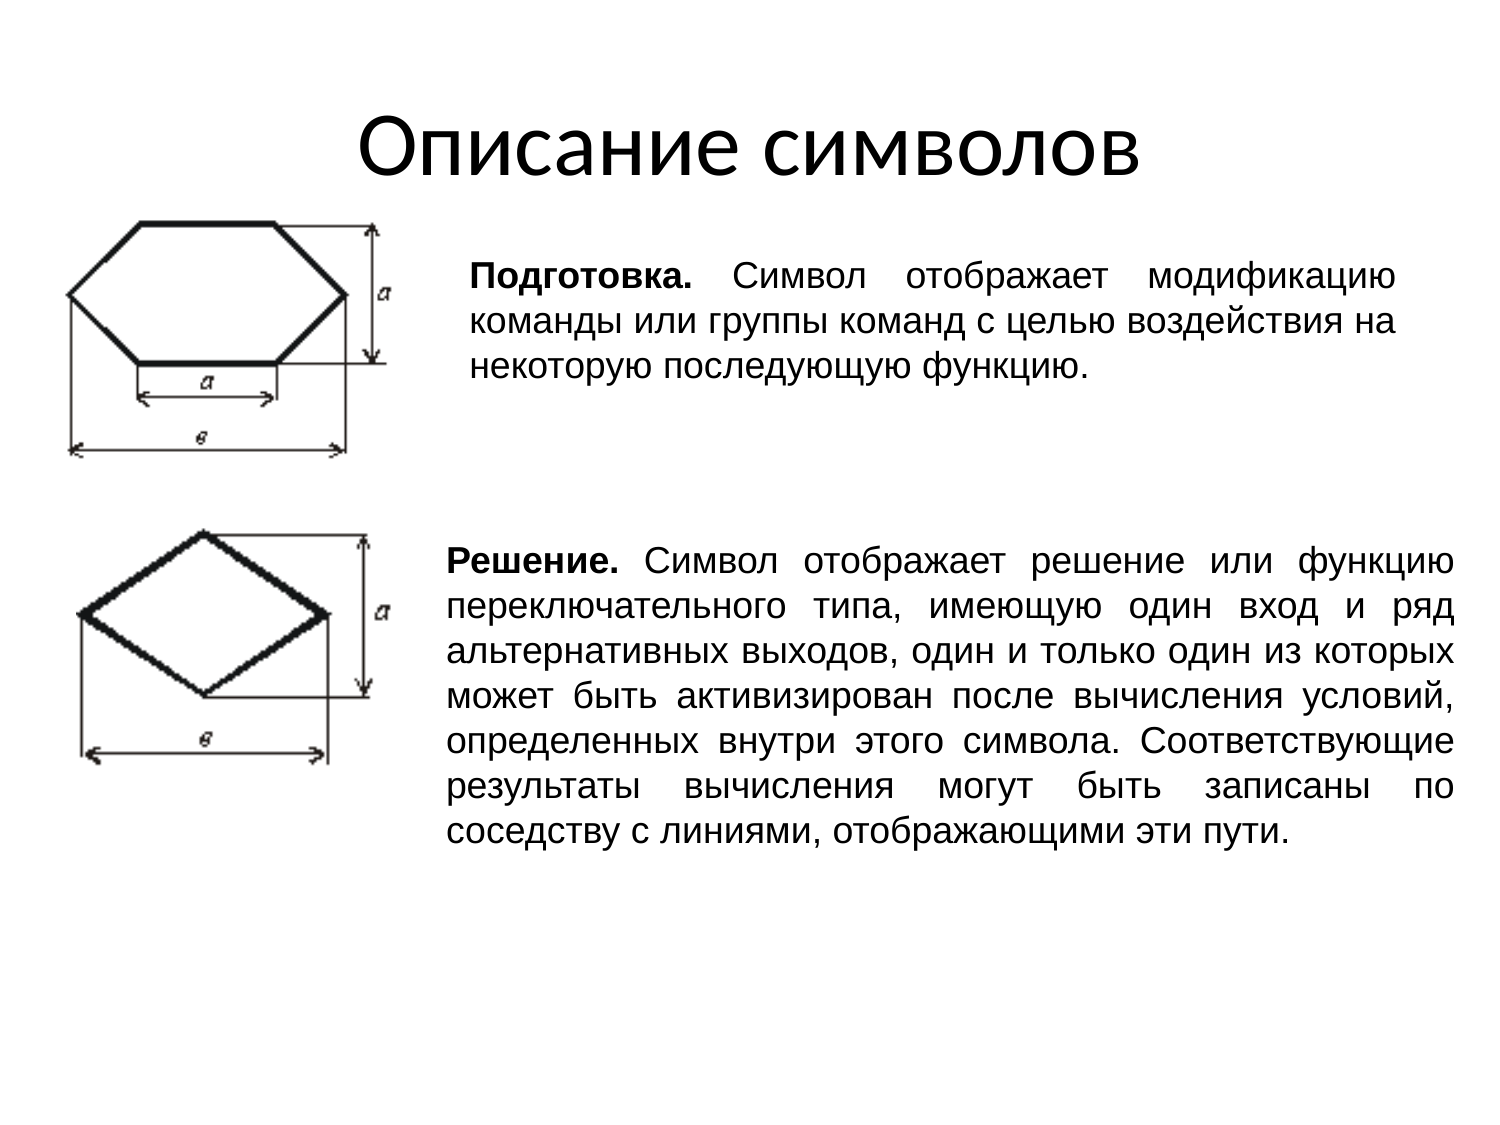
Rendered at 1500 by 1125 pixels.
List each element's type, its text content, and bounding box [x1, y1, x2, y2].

picture [64, 219, 396, 463]
picture [76, 526, 396, 768]
text_box Подготовка. Символ отображает модификацию команды или группы команд с целью воздействия на некоторую последующую функцию. [454, 243, 1412, 439]
title Описание символов [75, 45, 1425, 233]
text_box Решение. Символ отображает решение или функцию переключательного типа, имеющую один вход и ряд альтернативных выходов, один и только один из которых может быть активизирован после вычисления условий, определенных внутри этого символа. Соответствующие результаты вычисления могут быть записаны по соседству с линиями, отображающими эти пути. [430, 503, 1471, 904]
